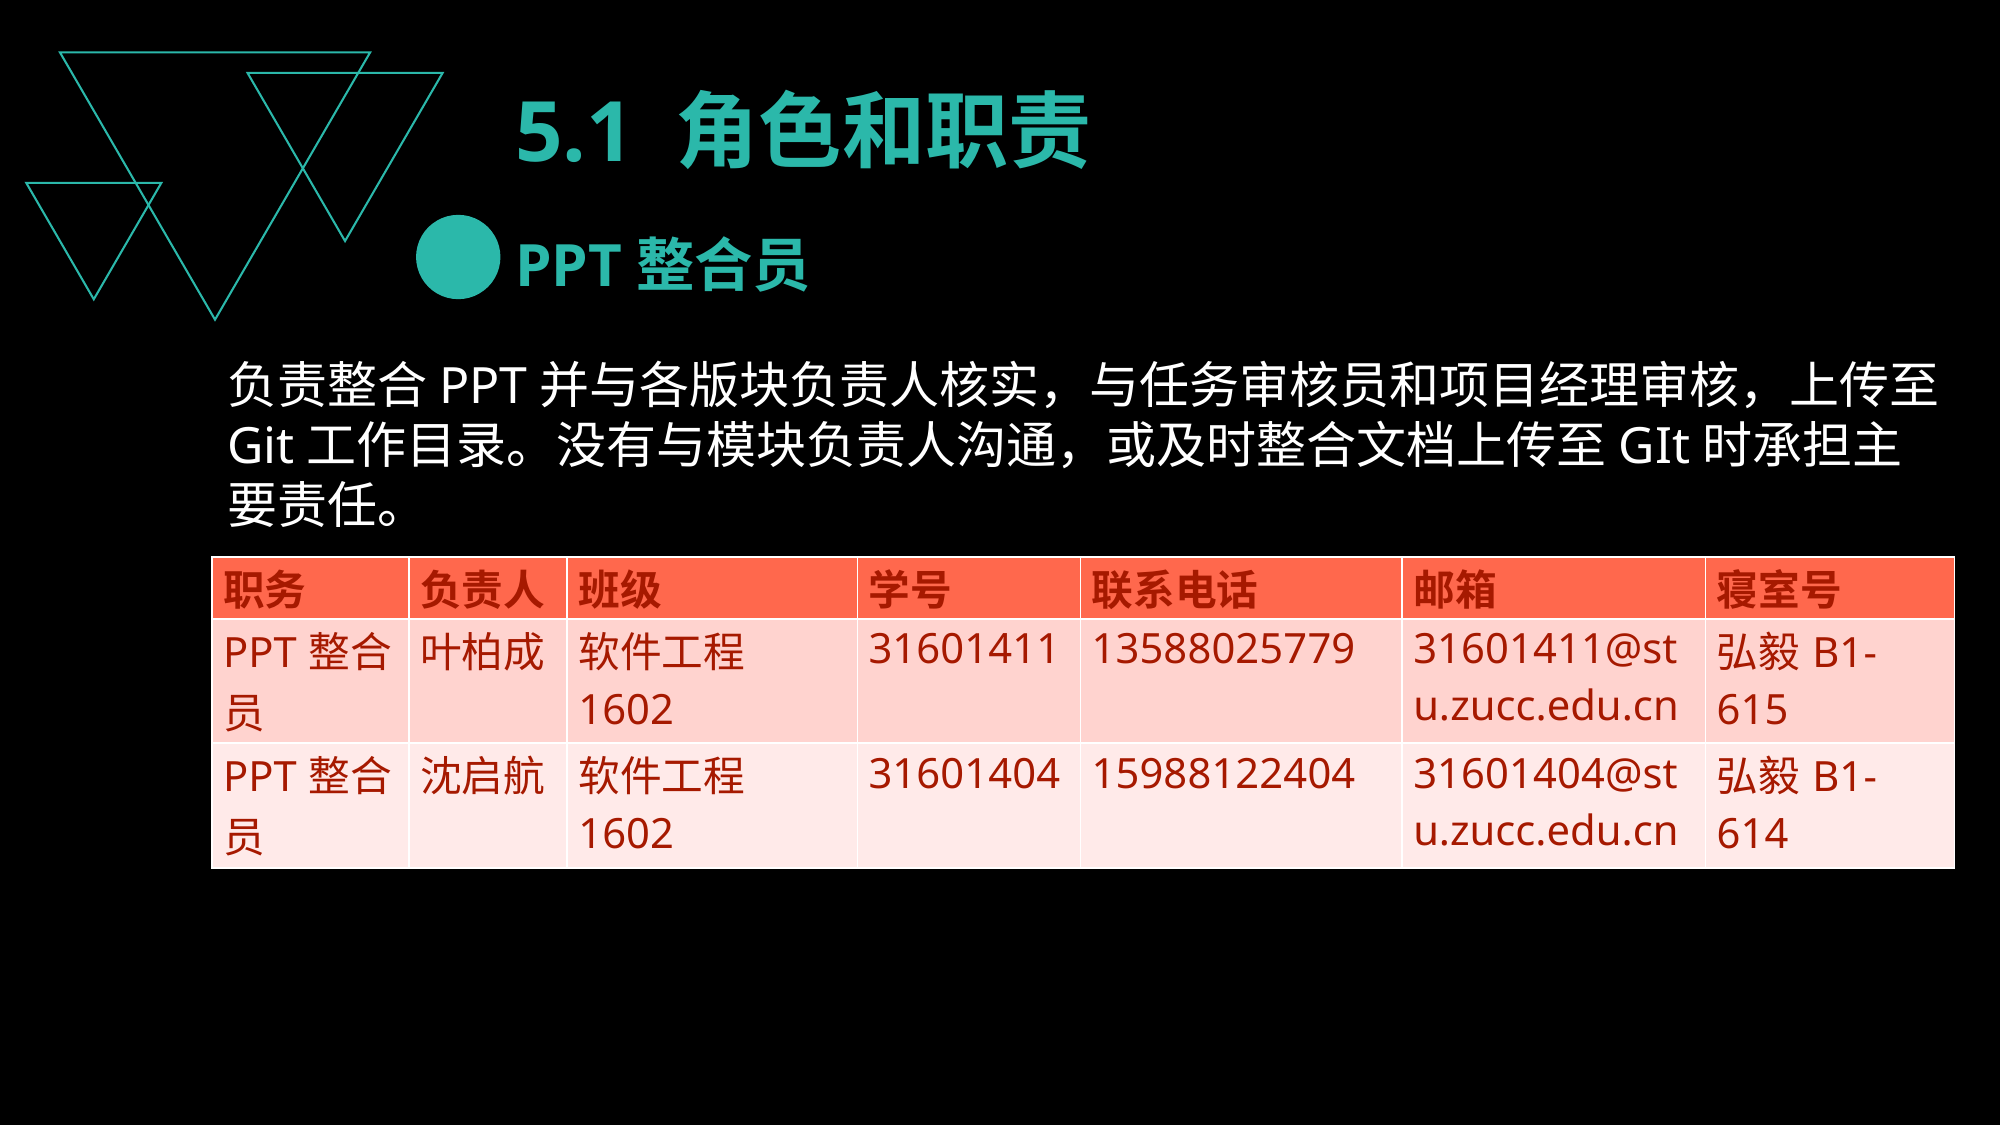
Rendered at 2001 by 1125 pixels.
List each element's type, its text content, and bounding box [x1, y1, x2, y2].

table_cell 软件工程1602 [568, 744, 857, 867]
table_cell 15988122404 [1081, 744, 1401, 867]
text_box 负责整合PPT并与各版块负责人核实，与任务审核员和项目经理审核，上传至Git工作目录。没有与模块负责人沟通，或及时整合文档上传至GIt时承担主要责任。 [212, 346, 1955, 556]
table_header 班级 [568, 558, 857, 618]
table_header 联系电话 [1081, 558, 1401, 618]
table_header 学号 [858, 558, 1080, 618]
table_cell 软件工程1602 [568, 620, 857, 742]
text_box PPT整合员 [500, 220, 1195, 347]
table_cell 31601411 [858, 620, 1080, 742]
table_cell 弘毅B1-614 [1706, 744, 1954, 867]
table_header 邮箱 [1403, 558, 1705, 618]
table_cell 13588025779 [1081, 620, 1401, 742]
text_box [245, 71, 445, 244]
table_cell 31601404@stu.zucc.edu.cn [1403, 744, 1705, 867]
text_box [24, 181, 164, 302]
text_box [415, 213, 502, 301]
text_box [58, 51, 372, 322]
text_box 5.1 角色和职责 [500, 71, 1354, 186]
table_cell PPT整合员 [213, 620, 408, 742]
table_header 寝室号 [1706, 558, 1954, 618]
table_header 负责人 [410, 558, 566, 618]
table_cell 弘毅B1-615 [1706, 620, 1954, 742]
table_cell PPT整合员 [213, 744, 408, 867]
table_cell 沈启航 [410, 744, 566, 867]
table_cell 叶柏成 [410, 620, 566, 742]
table_cell 31601411@stu.zucc.edu.cn [1403, 620, 1705, 742]
table_cell 31601404 [858, 744, 1080, 867]
table_header 职务 [213, 558, 408, 618]
